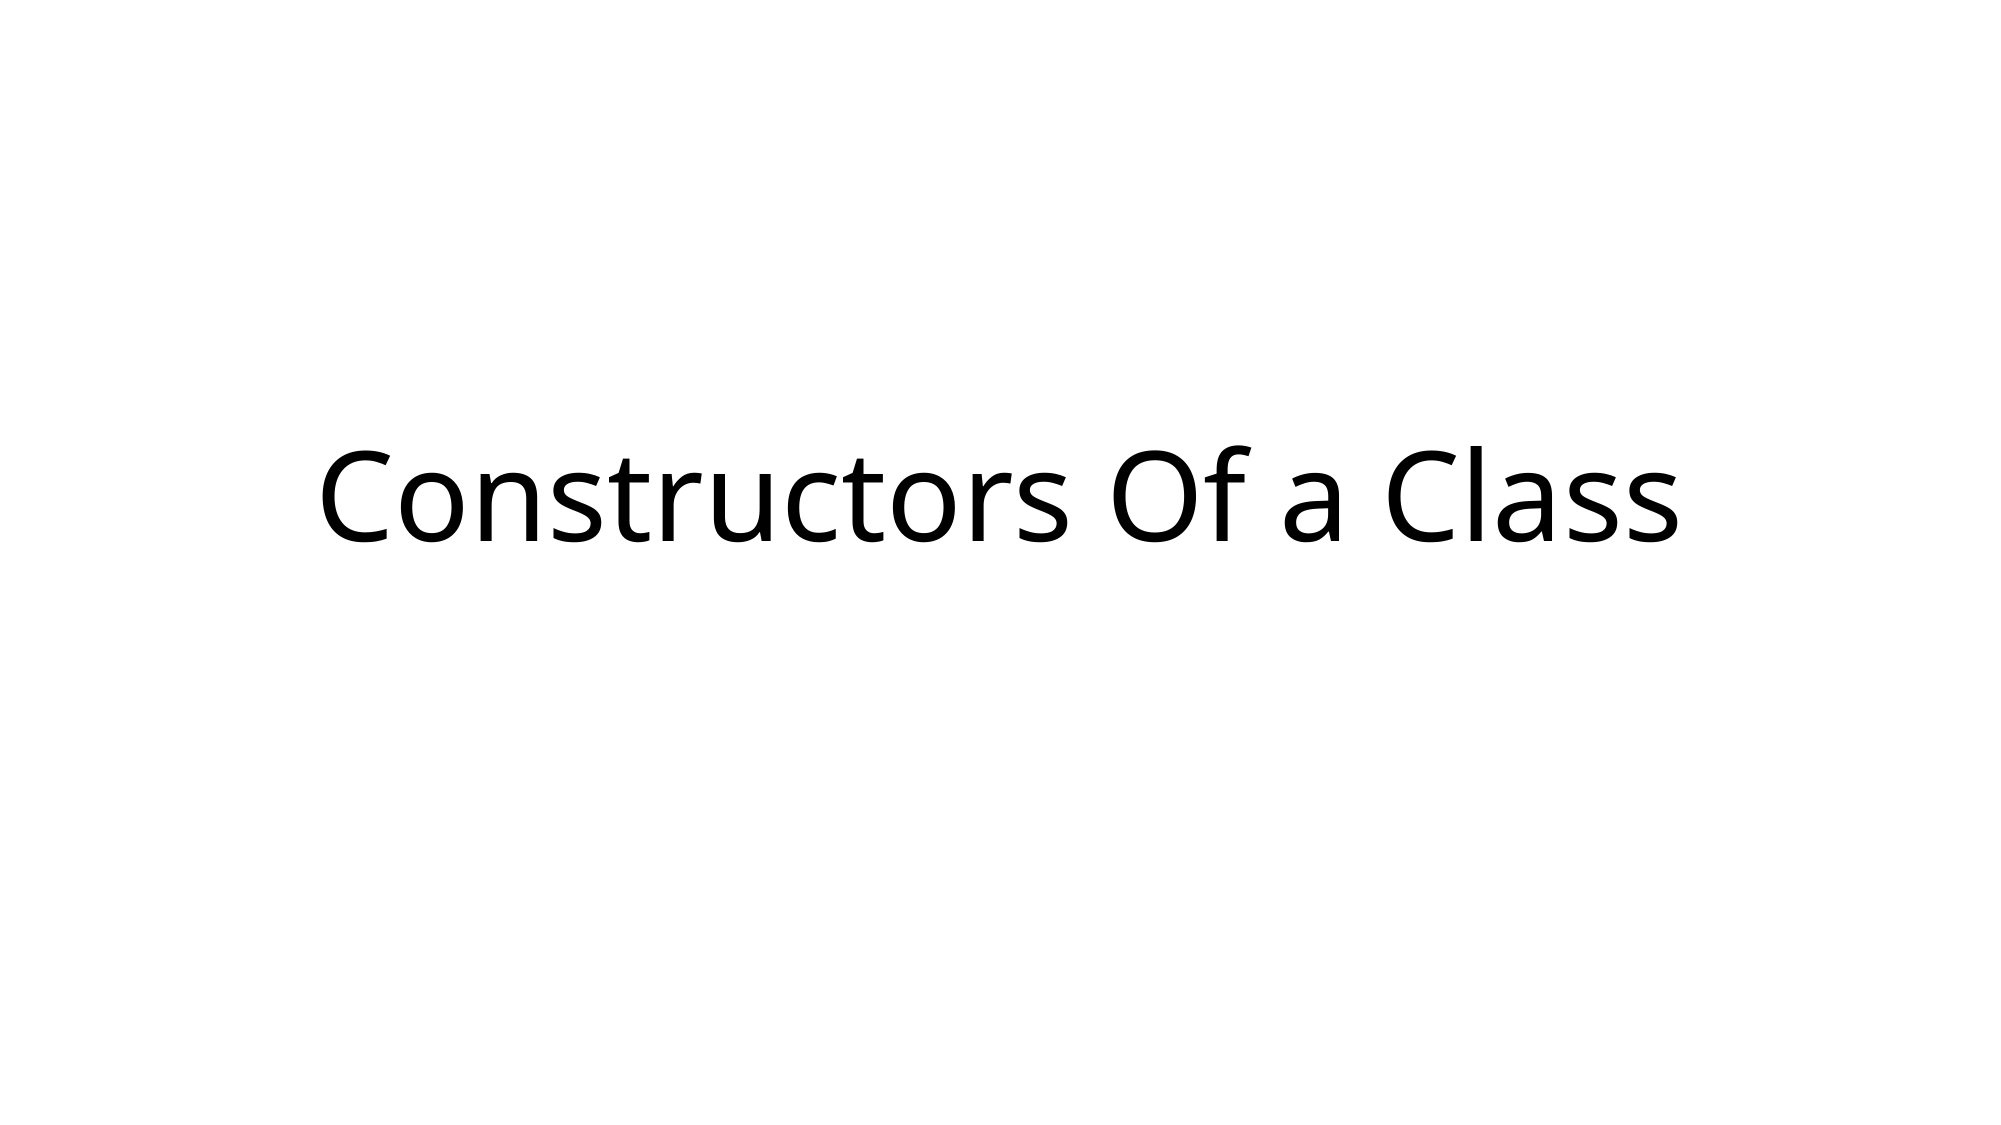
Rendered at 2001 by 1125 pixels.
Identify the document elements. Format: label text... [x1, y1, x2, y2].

title Constructors Of a Class [249, 184, 1750, 576]
